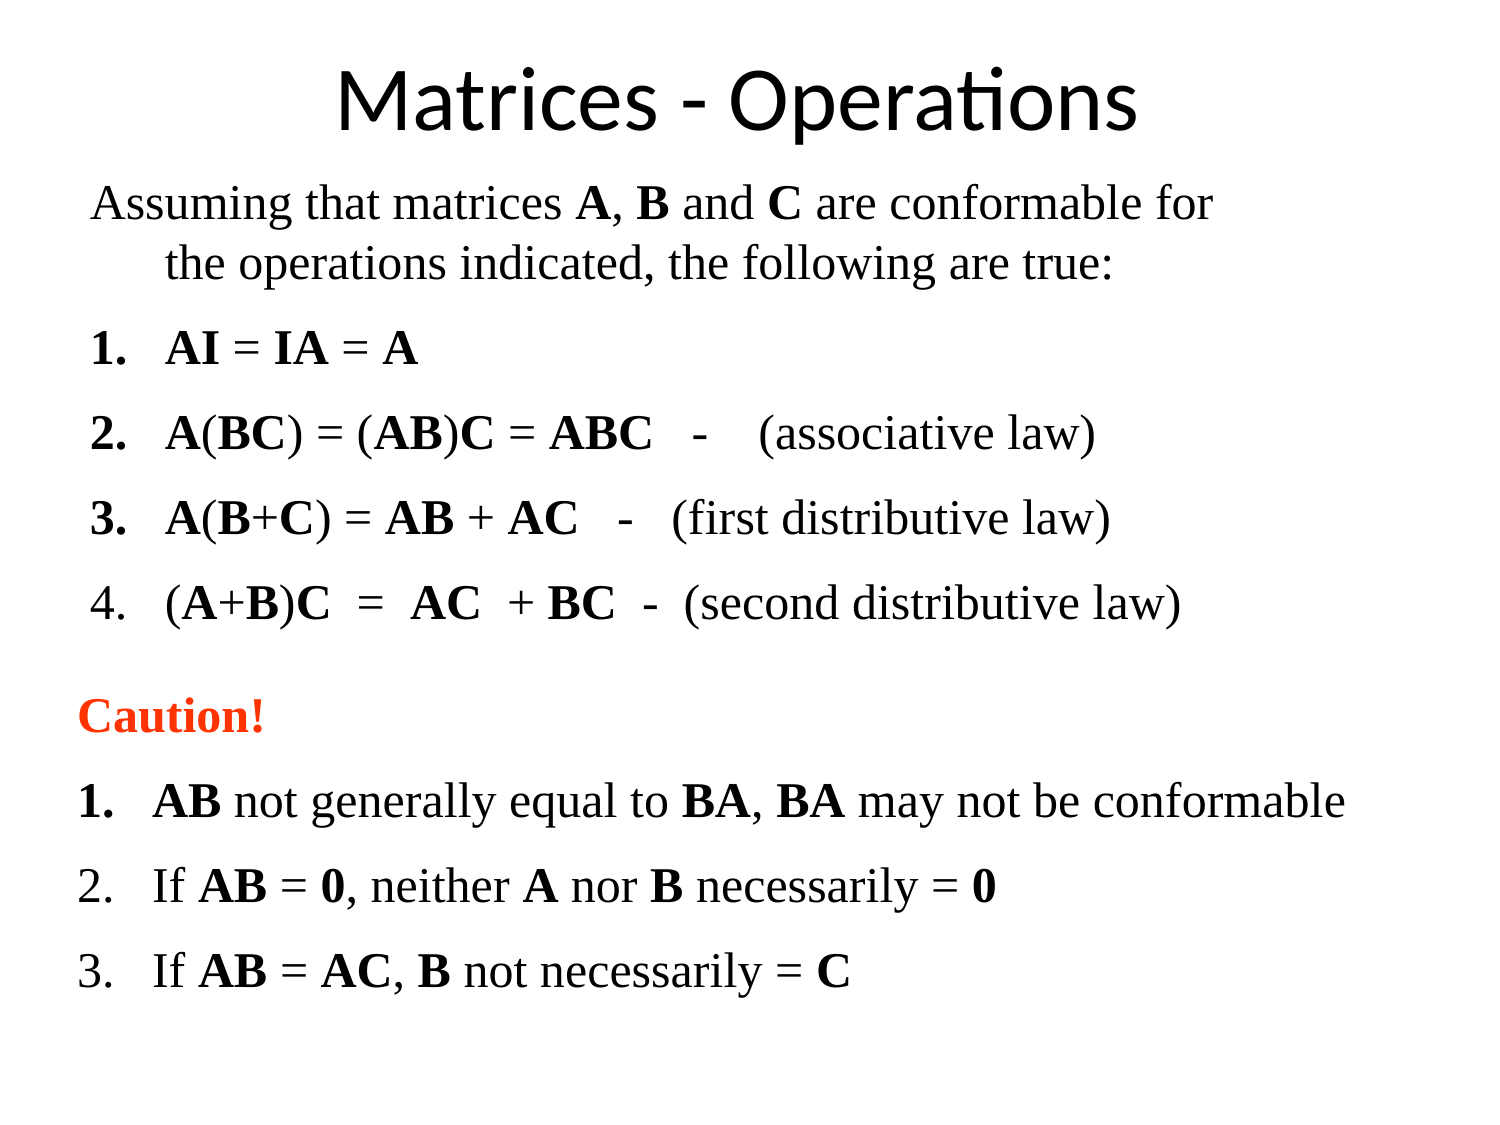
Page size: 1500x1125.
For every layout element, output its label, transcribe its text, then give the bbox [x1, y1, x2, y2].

title Matrices - Operations [99, 0, 1375, 188]
text_box Assuming that matrices A, B and C are conformable for the operations indicated, the following are true: AI = IA = A A(BC) = (AB)C = ABC - (associative law) A(B+C) = AB + AC - (first distributive law) (A+B)C = AC + BC - (second distributive law) [75, 162, 1238, 638]
text_box Caution! AB not generally equal to BA, BA may not be conformable If AB = 0, neither A nor B necessarily = 0 If AB = AC, B not necessarily = C [62, 675, 1425, 1005]
